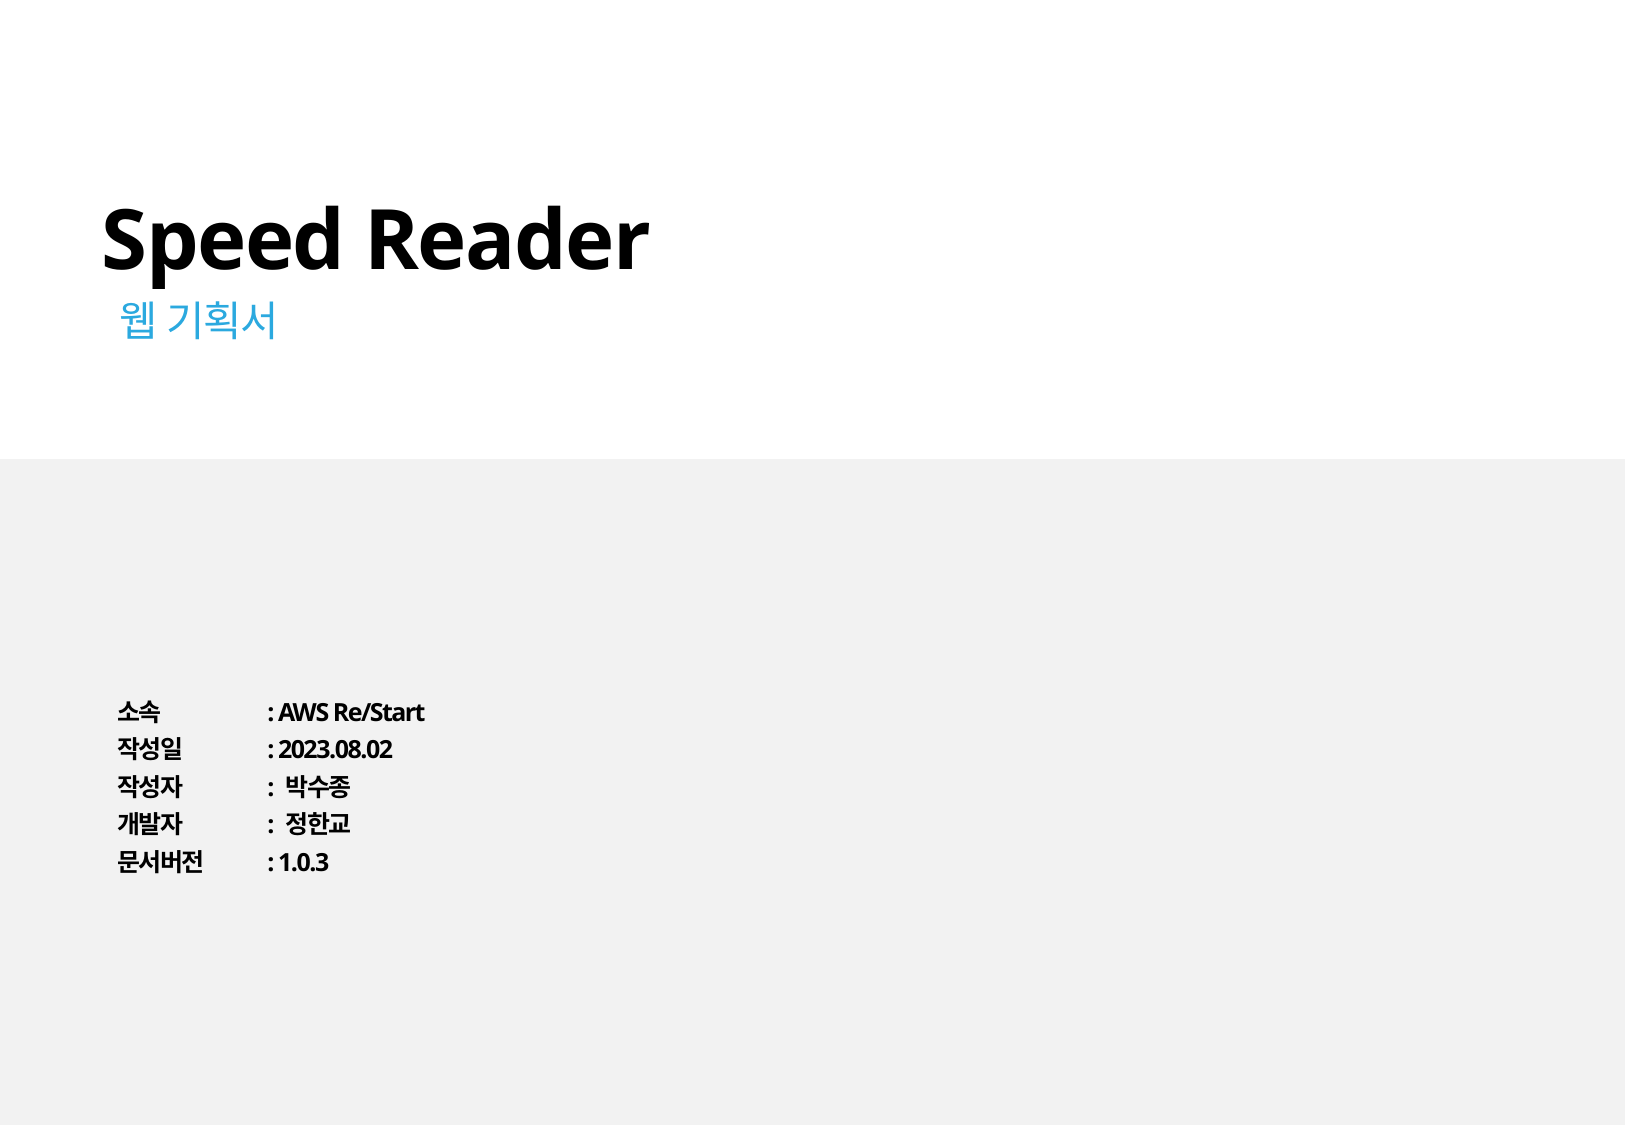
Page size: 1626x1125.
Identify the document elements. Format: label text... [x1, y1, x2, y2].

text_box 웹 기획서 [104, 286, 1256, 358]
text_box Speed Reader [86, 200, 1238, 272]
text_box 소속 : AWS Re/Start 작성일 : 2023.08.02 작성자 : 박수종 개발자 : 정한교 문서버전 : 1.0.3 [102, 664, 1254, 909]
